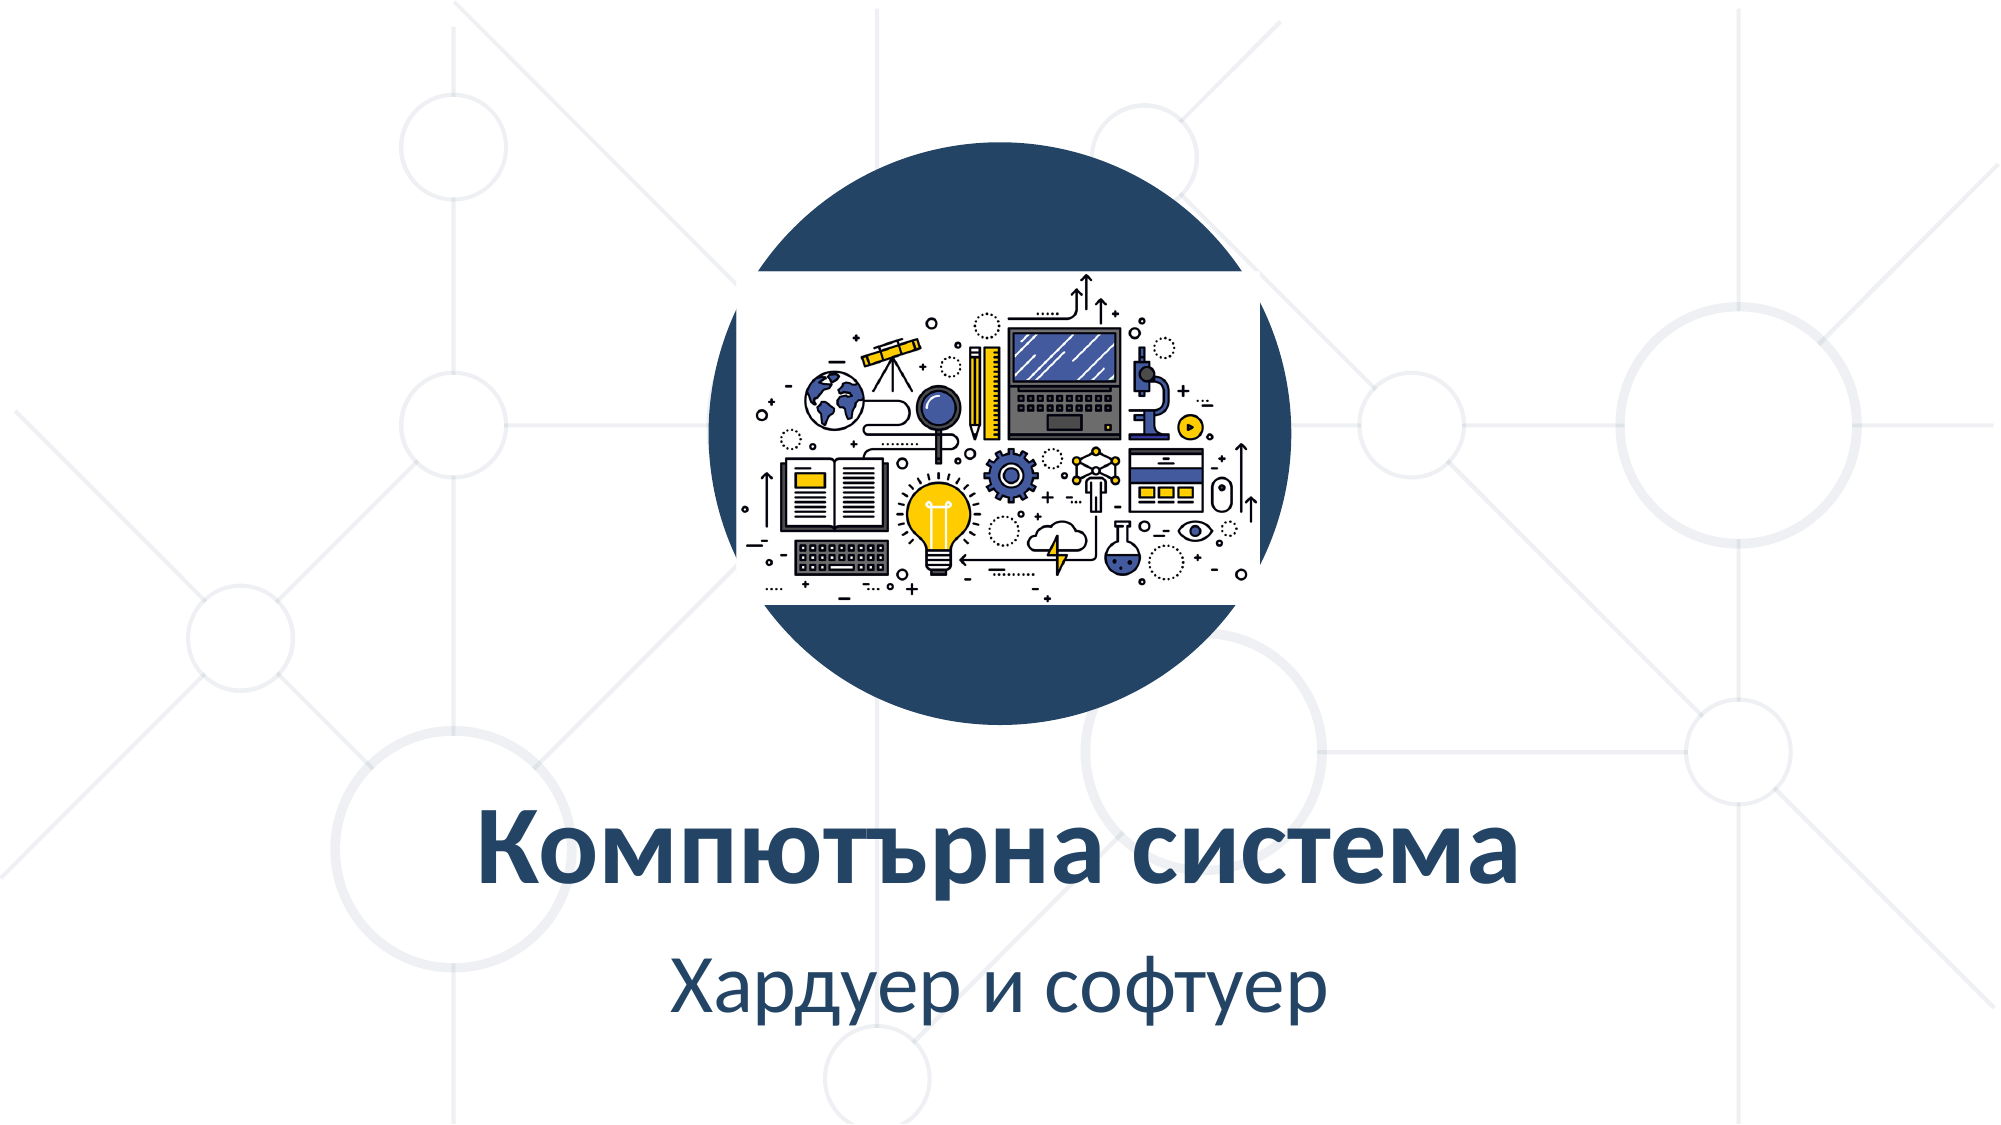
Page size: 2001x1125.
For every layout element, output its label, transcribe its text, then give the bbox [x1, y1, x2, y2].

list Компютърна система [100, 771, 1900, 898]
picture [736, 271, 1260, 606]
list Хардуер и софтуер [100, 921, 1900, 1032]
